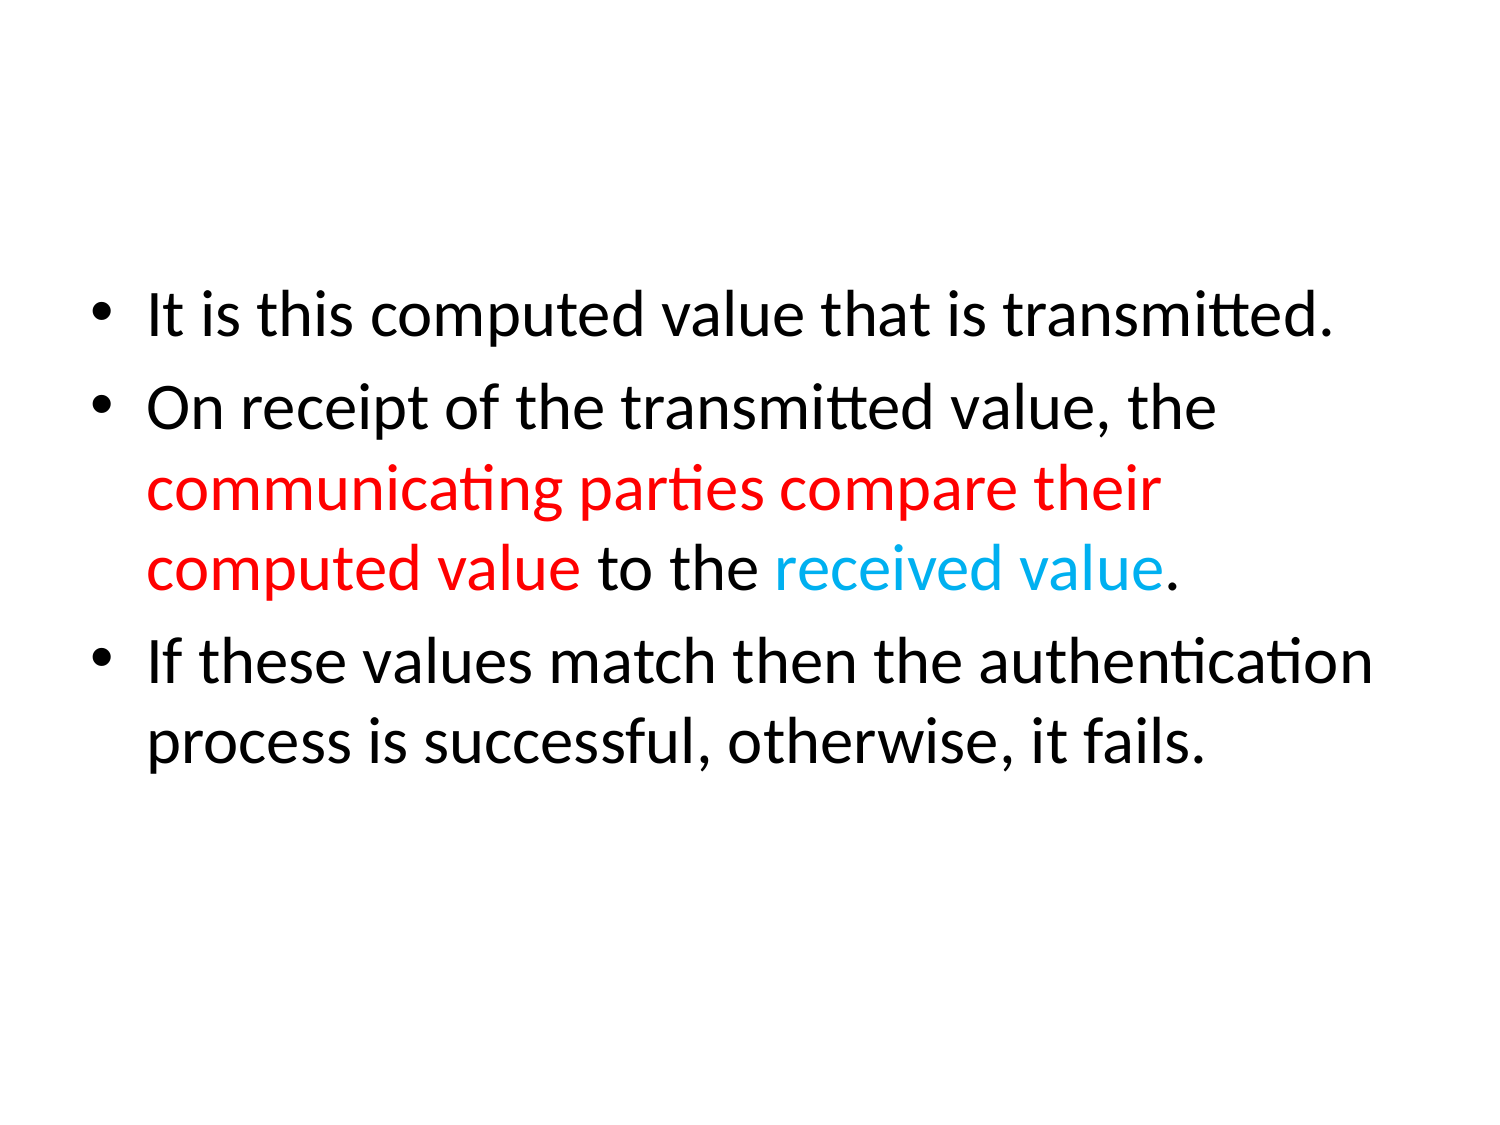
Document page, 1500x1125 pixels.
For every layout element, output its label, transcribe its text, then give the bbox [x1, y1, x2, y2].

list It is this computed value that is transmitted. On receipt of the transmitted value, the communicating parties compare their computed value to the received value. If these values match then the authentication process is successful, otherwise, it fails. [75, 262, 1425, 1005]
